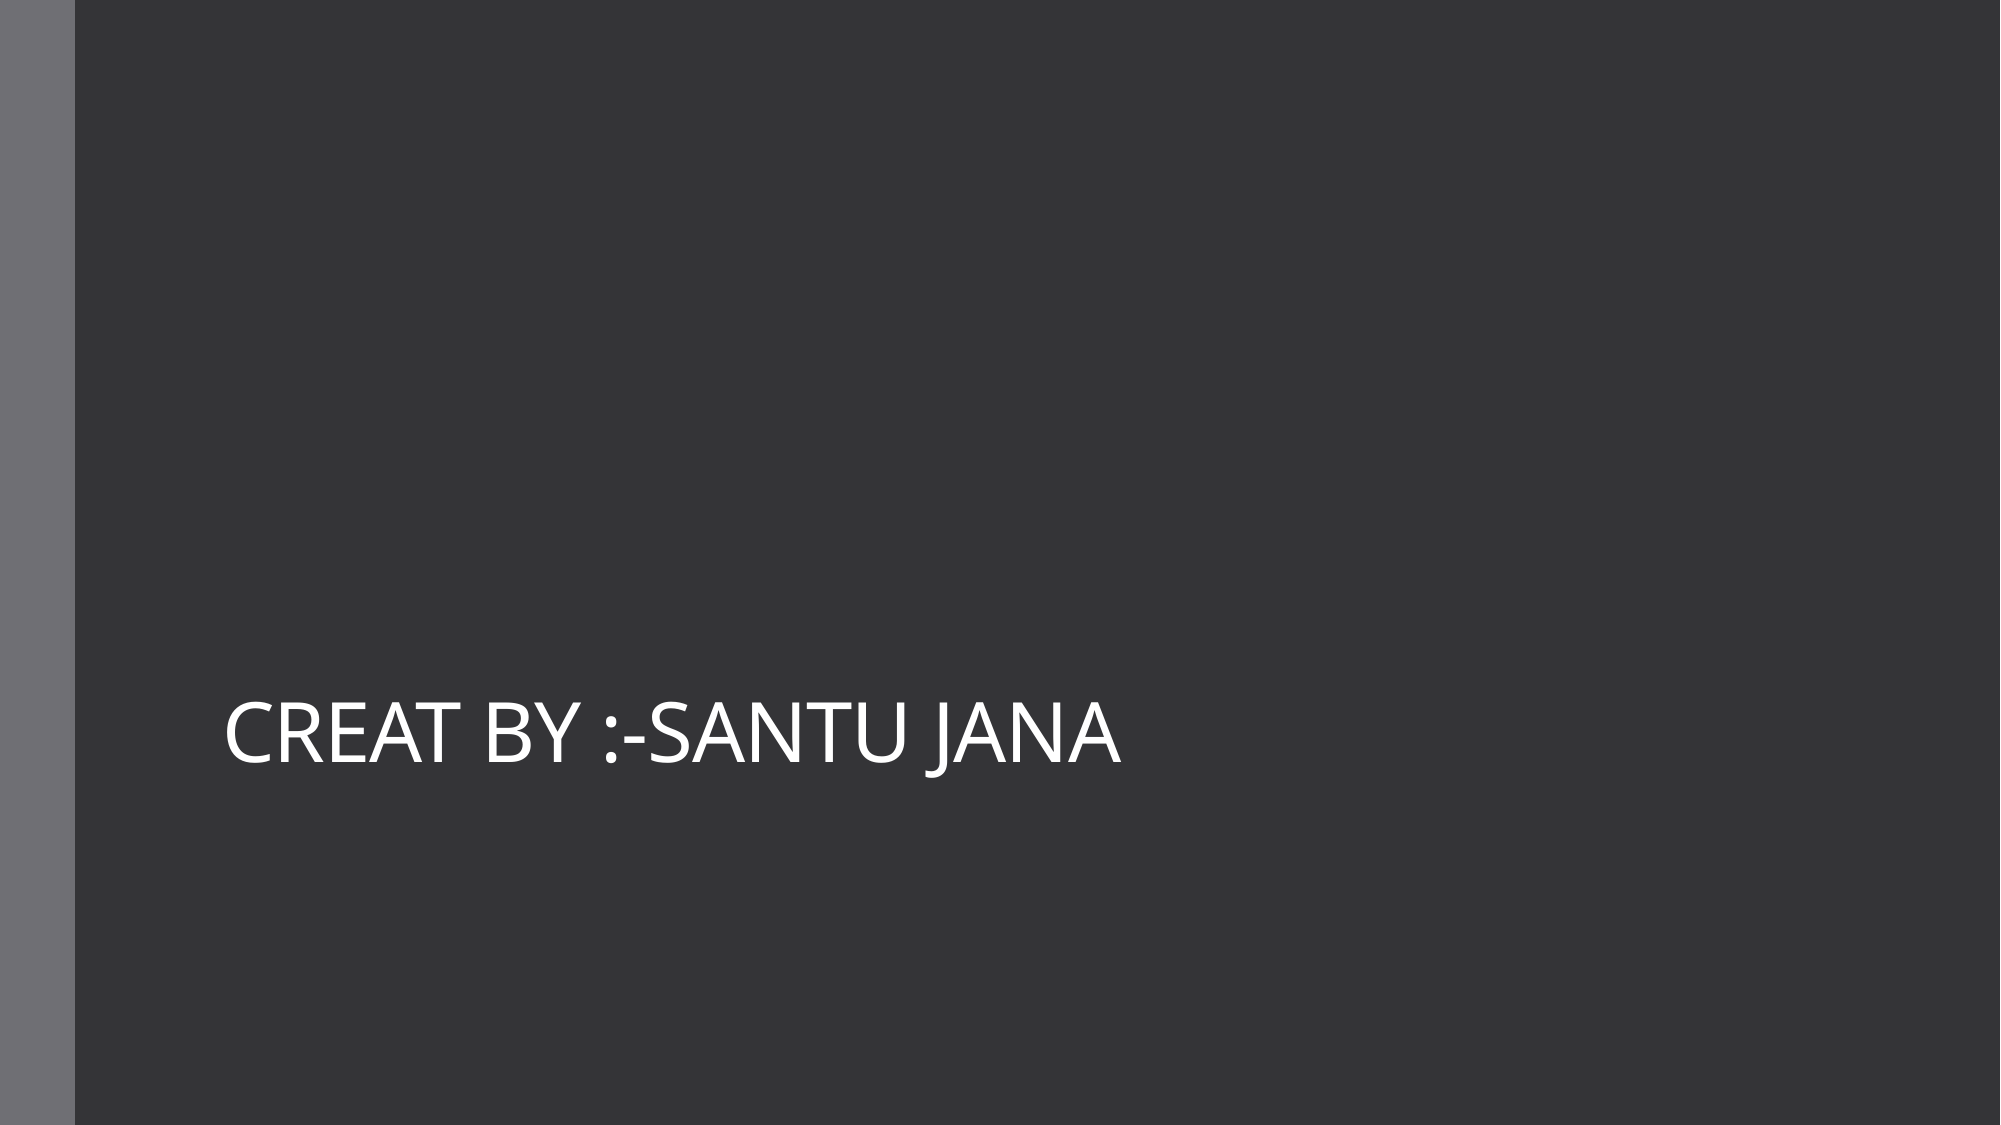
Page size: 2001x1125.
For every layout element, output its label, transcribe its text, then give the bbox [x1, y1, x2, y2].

title CREAT BY :-SANTU JANA [206, 610, 1308, 788]
